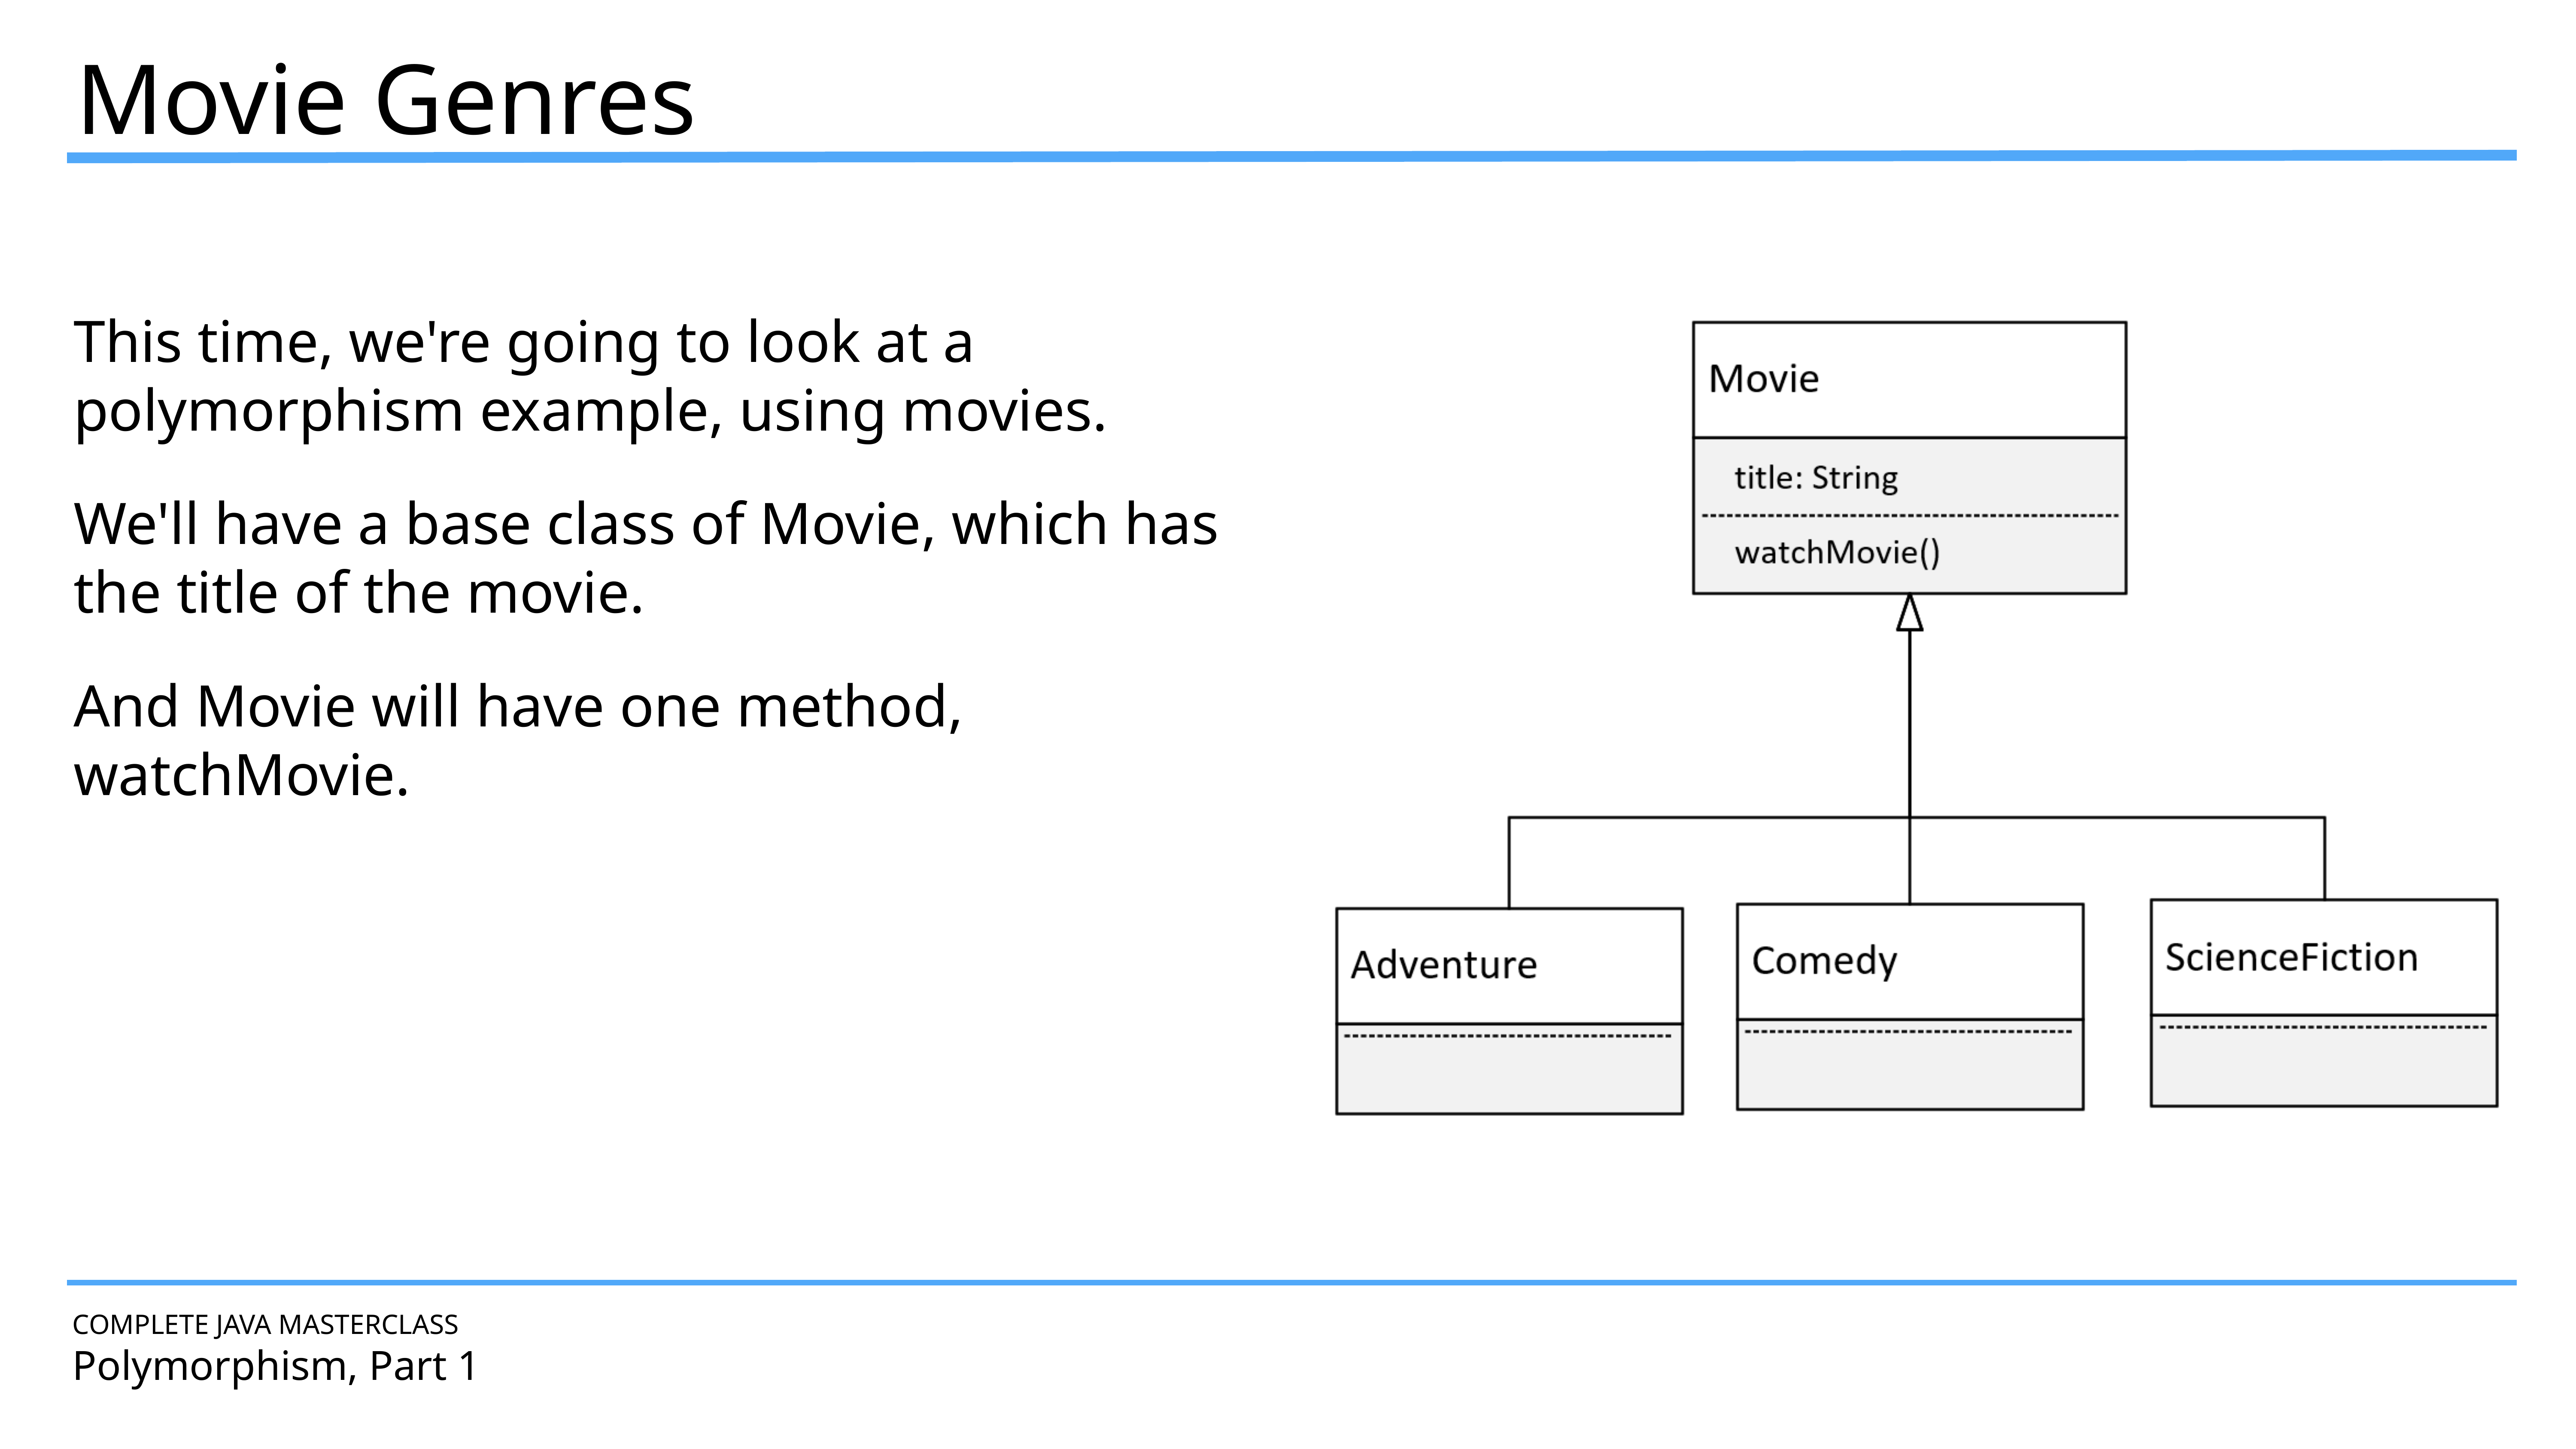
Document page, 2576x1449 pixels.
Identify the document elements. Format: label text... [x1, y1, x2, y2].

picture [1265, 286, 2549, 1163]
text_box COMPLETE JAVA MASTERCLASS Polymorphism, Part 1 [67, 1302, 1195, 1394]
text_box This time, we're going to look at a polymorphism example, using movies. We'll have a base class of Movie, which has the title of the movie. And Movie will have one method, watchMovie. [67, 301, 1262, 1139]
text_box Movie Genres [70, 32, 702, 159]
